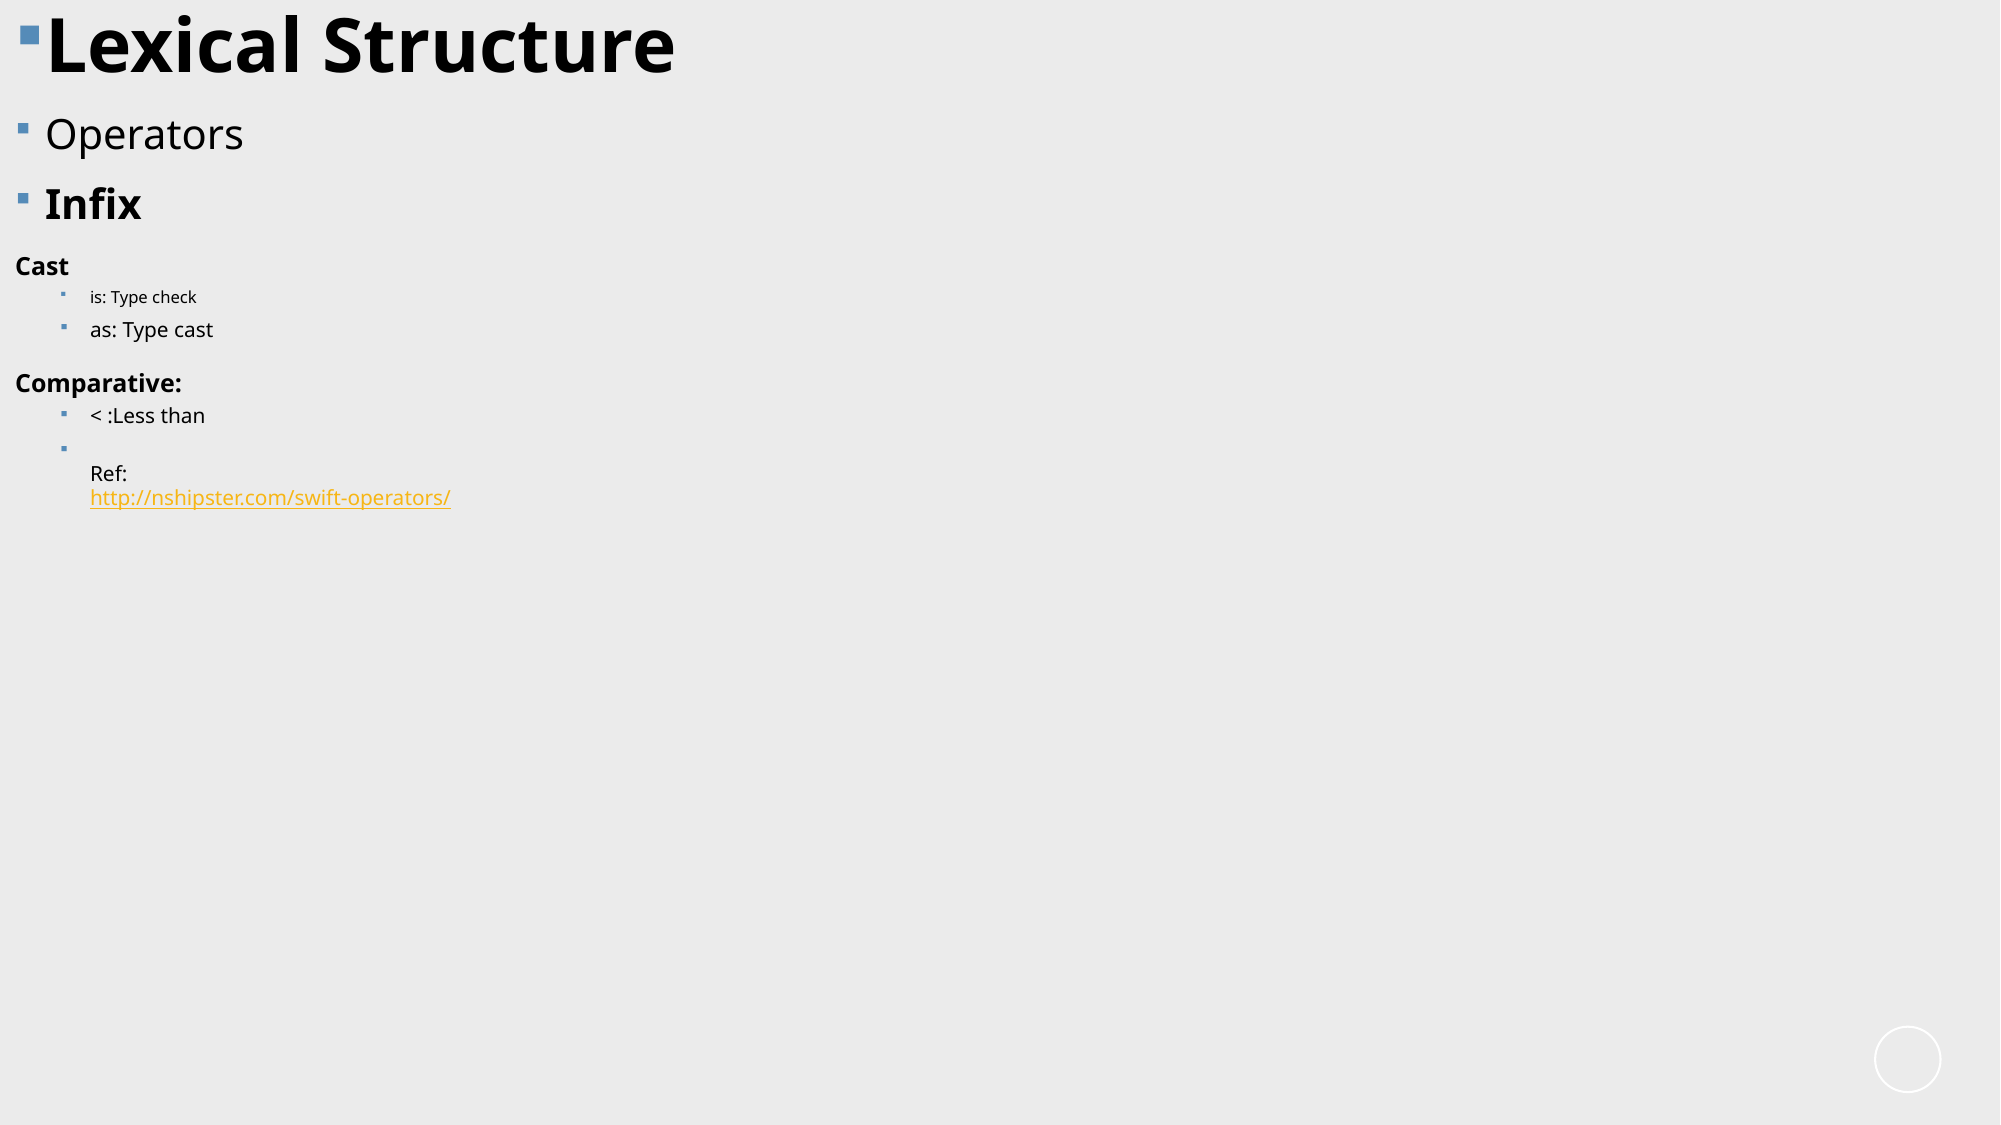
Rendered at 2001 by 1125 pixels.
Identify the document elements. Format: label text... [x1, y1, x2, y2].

list Lexical Structure Operators Infix Cast is: Type check as: Type cast Comparative: < :Less than Ref: http://nshipster.com/swift-operators/ [0, 0, 1826, 1013]
